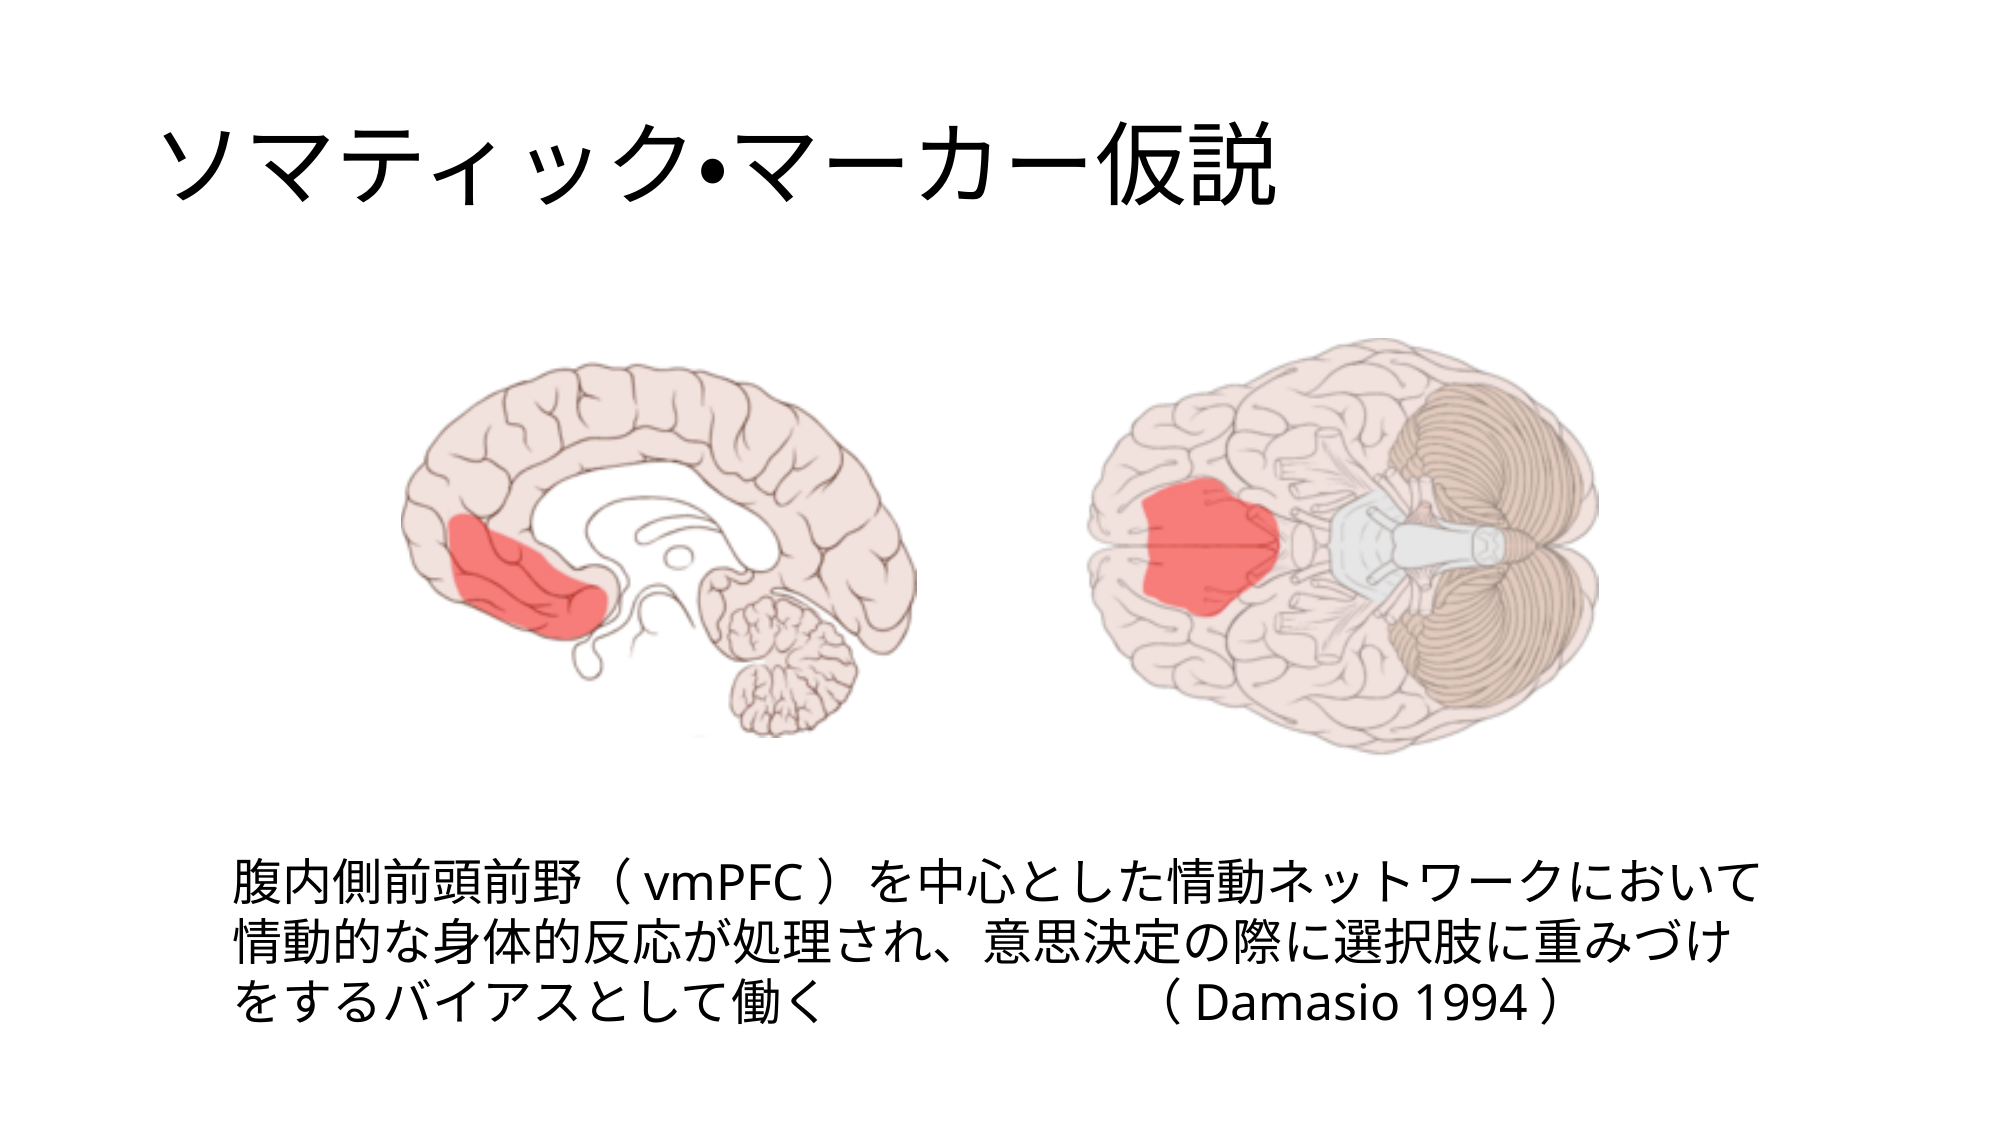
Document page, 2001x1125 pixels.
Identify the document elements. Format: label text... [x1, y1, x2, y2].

text_box 腹内側前頭前野（vmPFC）を中心とした情動ネットワークにおいて情動的な身体的反応が処理され、意思決定の際に選択肢に重みづけをするバイアスとして働く （Damasio 1994） [217, 843, 1783, 1038]
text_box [401, 338, 1599, 761]
title ソマティック・マーカー仮説 [137, 59, 1863, 278]
